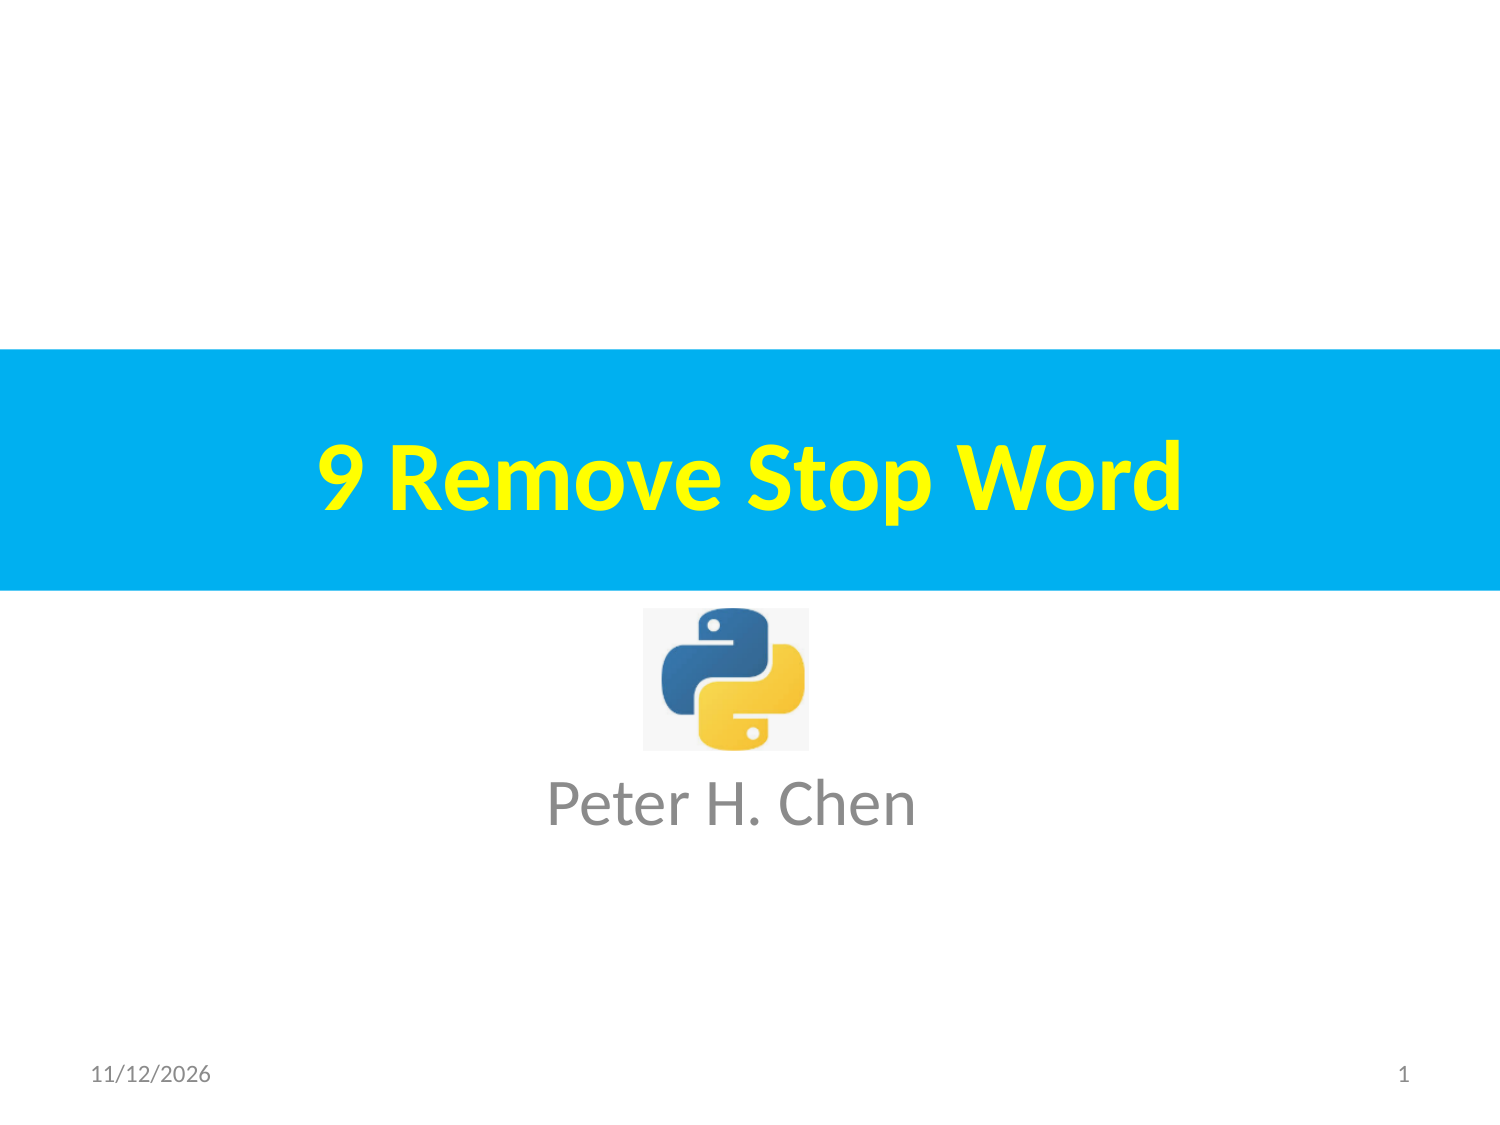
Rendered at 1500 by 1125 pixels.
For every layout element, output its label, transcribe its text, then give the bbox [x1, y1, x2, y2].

subtitle Peter H. Chen [206, 751, 1257, 866]
slide_number 1 [1074, 1042, 1425, 1103]
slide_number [75, 1042, 425, 1103]
title 9 Remove Stop Word [0, 349, 1500, 591]
picture [643, 606, 809, 752]
